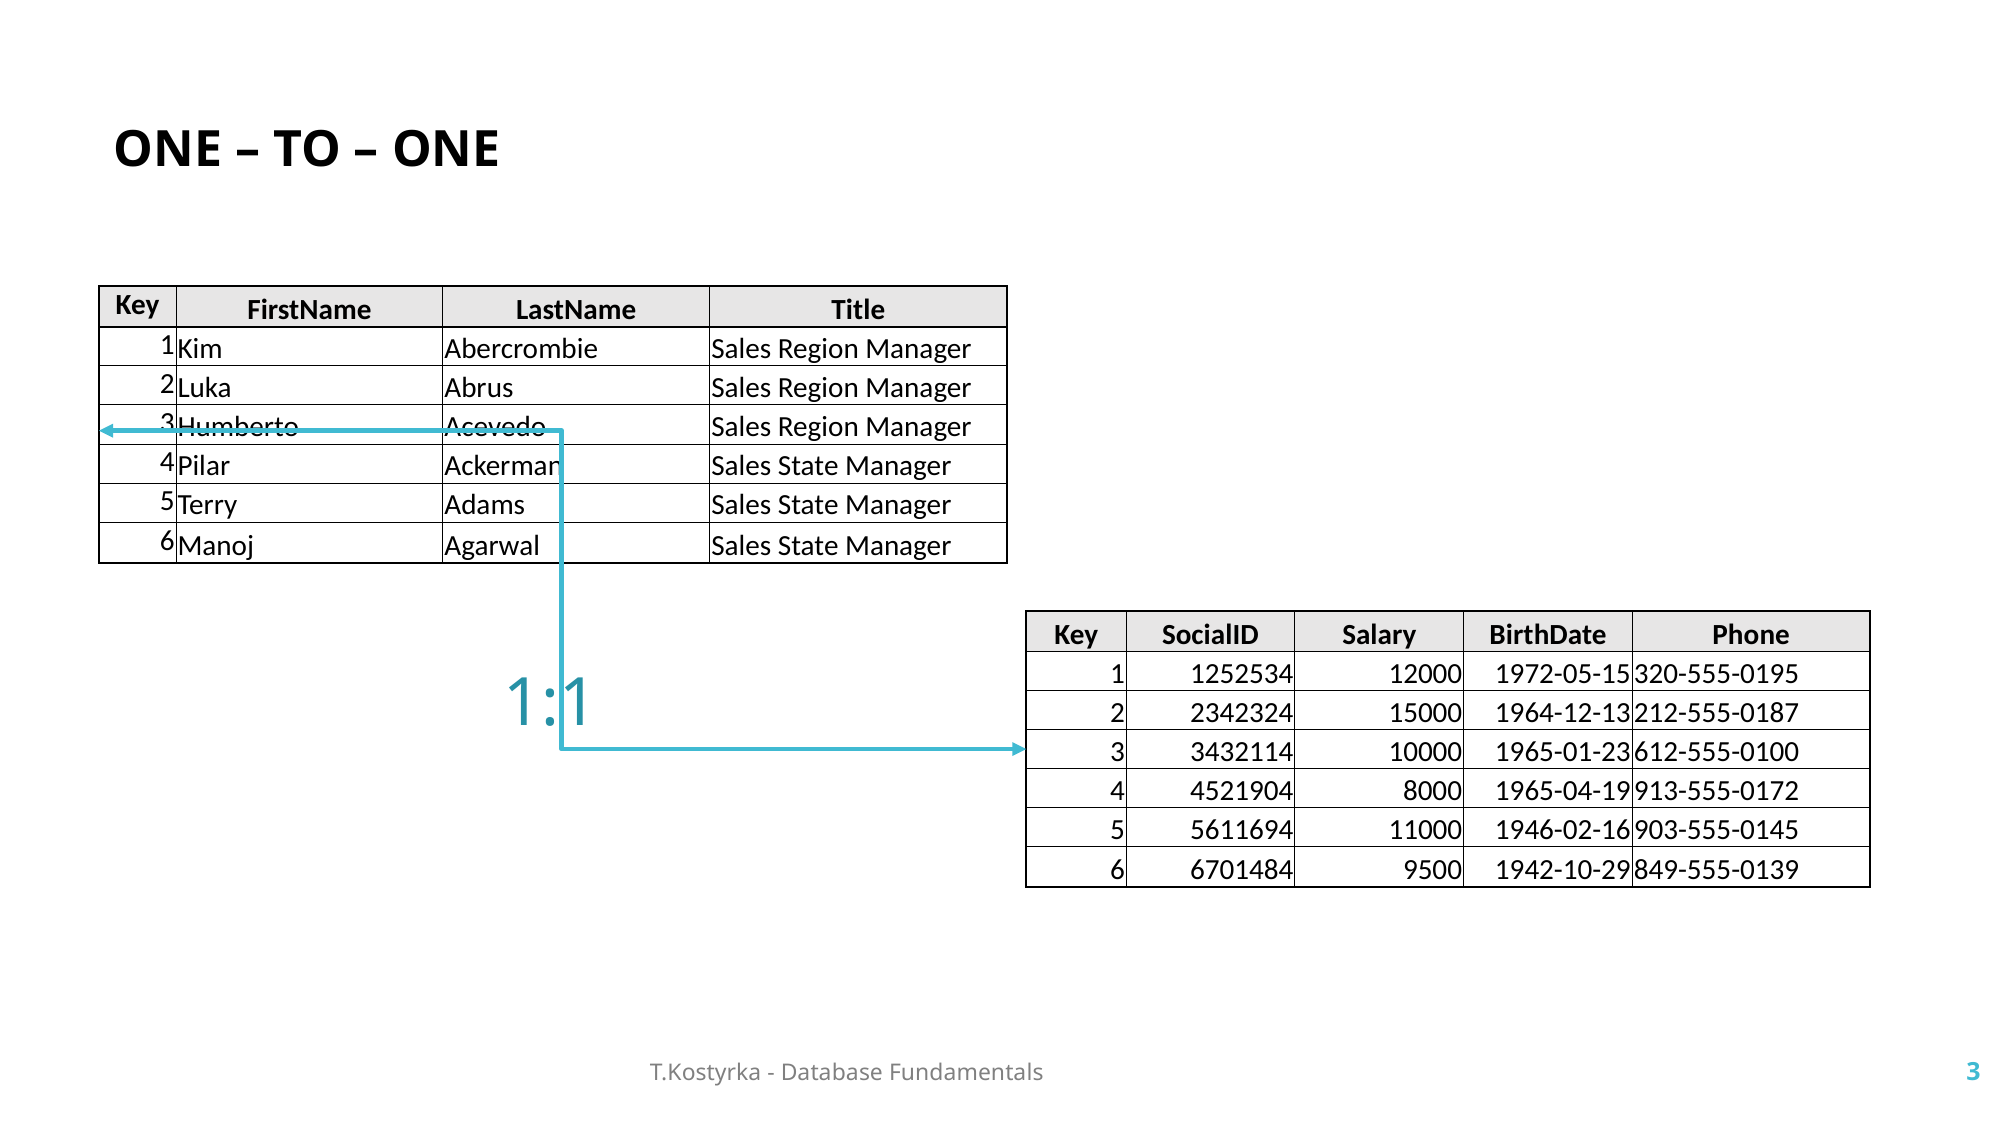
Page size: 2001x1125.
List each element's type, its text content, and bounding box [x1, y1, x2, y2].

table_cell 1965-04-19 [1464, 769, 1632, 807]
table_header BirthDate [1464, 612, 1632, 651]
table_cell 1 [1027, 652, 1126, 690]
table_cell 1972-05-15 [1464, 652, 1632, 690]
table_cell 3 [100, 405, 176, 429]
table_cell 4521904 [1127, 769, 1294, 807]
table_cell 849-555-0139 [1633, 847, 1869, 886]
table_cell Sales Region Manager [710, 405, 1006, 430]
table_cell 3432114 [1127, 730, 1294, 768]
table_cell 3 [1027, 730, 1126, 768]
table_cell Luka [177, 366, 442, 404]
table_header Salary [1295, 612, 1463, 651]
table_cell 9500 [1295, 847, 1463, 886]
table_cell Kim [177, 328, 442, 365]
table_cell Abercrombie [443, 328, 709, 365]
table_cell 8000 [1295, 769, 1463, 807]
table_cell 2 [1027, 691, 1126, 729]
table_header FirstName [177, 287, 442, 326]
table_cell 15000 [1295, 691, 1463, 729]
table_cell 903-555-0145 [1633, 808, 1869, 846]
table_header Phone [1633, 612, 1869, 651]
table_cell 1964-12-13 [1464, 691, 1632, 729]
table_header Key [1027, 612, 1126, 651]
table_header Title [710, 287, 1006, 326]
table_cell Acevedo [443, 405, 709, 430]
table_cell 1942-10-29 [1464, 847, 1632, 886]
table_cell Abrus [443, 366, 709, 404]
table_cell 5 [1027, 808, 1126, 846]
table_cell 612-555-0100 [1633, 730, 1869, 768]
table_cell 6701484 [1127, 847, 1294, 886]
text_box ONE – TO – ONE [99, 108, 1738, 184]
table_cell 1252534 [1127, 652, 1294, 690]
table_cell 320-555-0195 [1633, 652, 1869, 690]
table_cell 1965-01-23 [1464, 730, 1632, 768]
table_cell 913-555-0172 [1633, 769, 1869, 807]
table_cell 11000 [1295, 808, 1463, 846]
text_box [98, 430, 1027, 750]
table_cell Humberto [177, 405, 442, 428]
table_cell 6 [1027, 847, 1126, 886]
table_cell 1 [100, 328, 176, 365]
table_cell Sales Region Manager [710, 366, 1006, 404]
footer T.Kostyrka - Database Fundamentals [634, 1042, 1605, 1103]
slide_number 3 [1744, 1042, 1996, 1103]
table_cell 4 [1027, 769, 1126, 807]
table_cell 12000 [1295, 652, 1463, 690]
table_header LastName [443, 287, 709, 326]
table_header SocialID [1127, 612, 1294, 651]
table_cell 2342324 [1127, 691, 1294, 729]
table_cell 1946-02-16 [1464, 808, 1632, 846]
table_cell 10000 [1295, 730, 1463, 768]
table_cell 5611694 [1127, 808, 1294, 846]
table_cell 212-555-0187 [1633, 691, 1869, 729]
table_cell 2 [100, 366, 176, 404]
table_header Key [100, 287, 176, 326]
table_cell Sales Region Manager [710, 328, 1006, 365]
